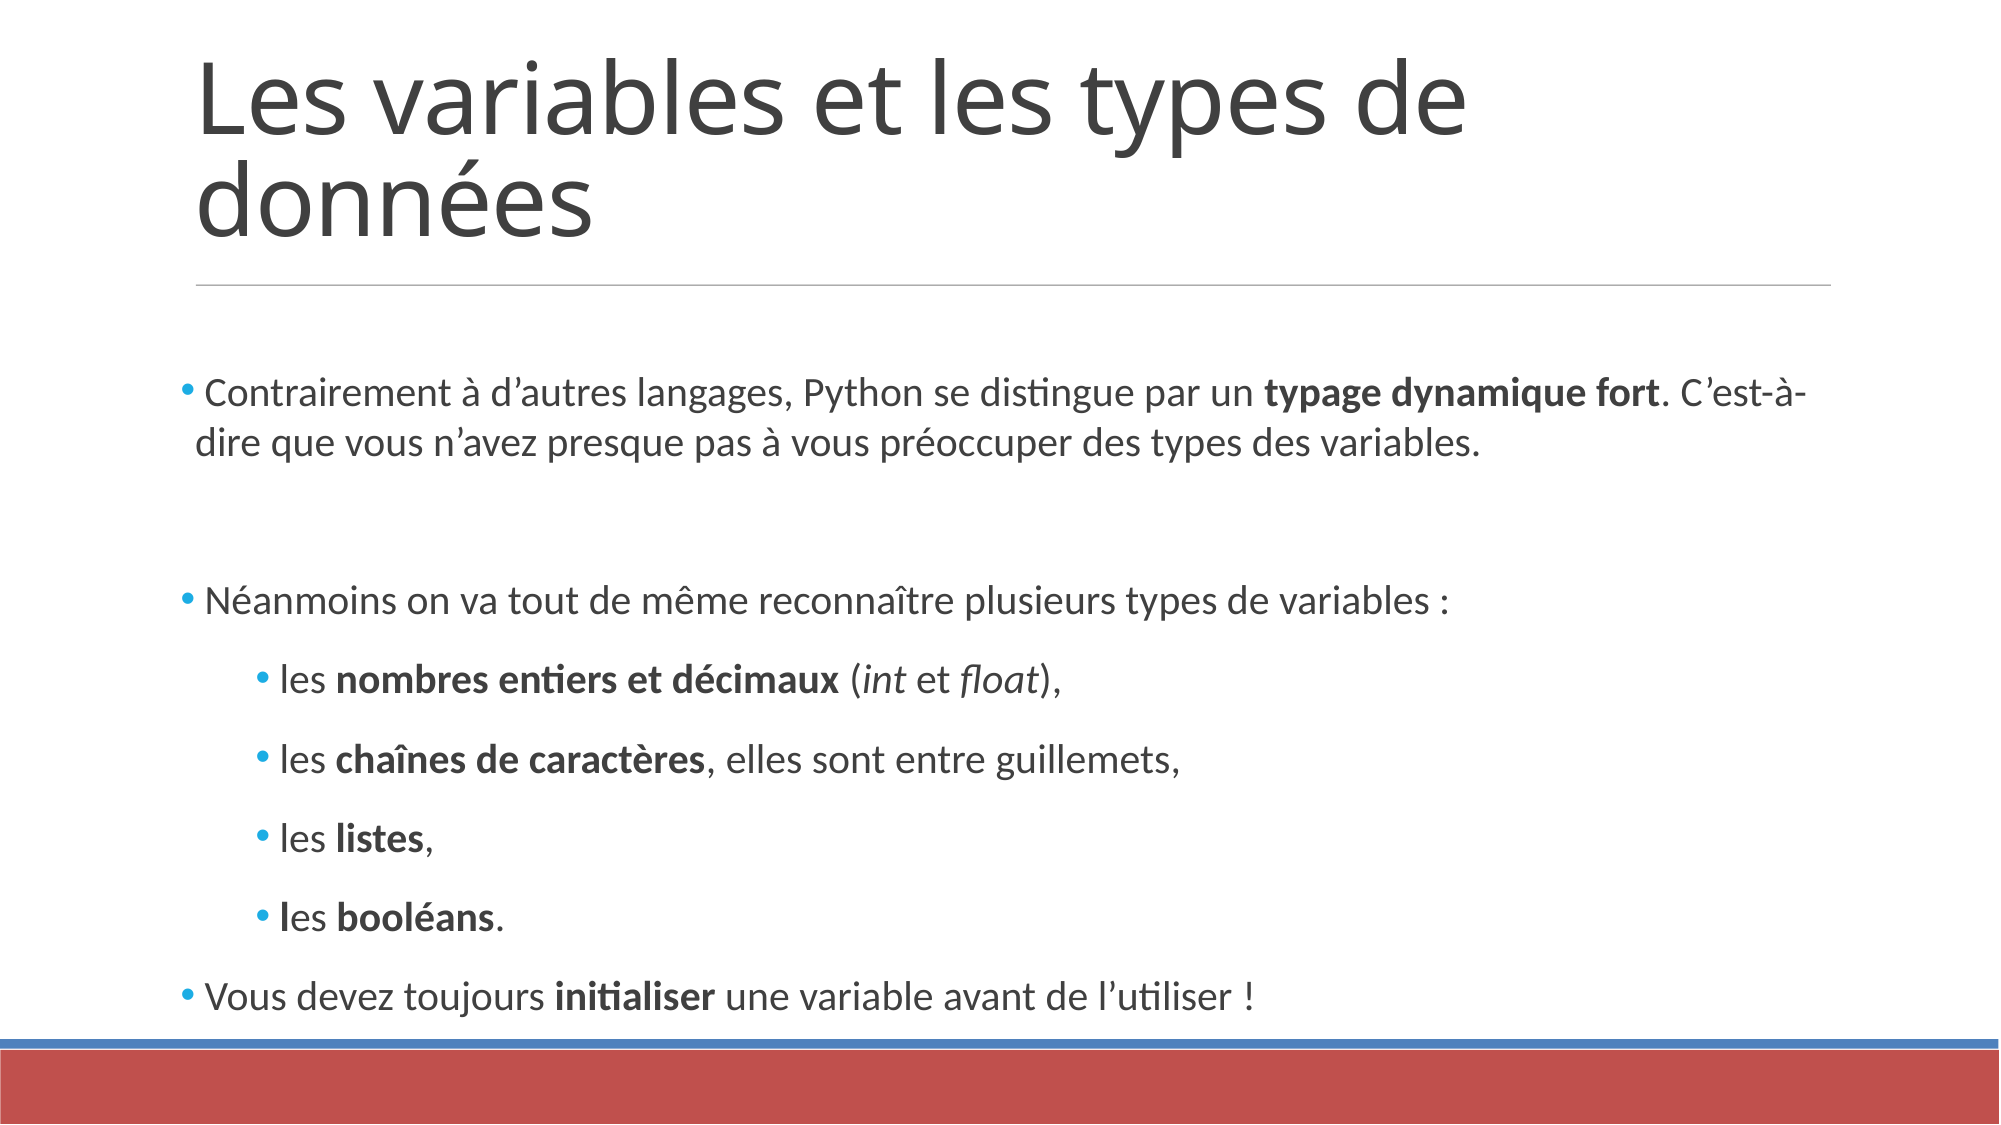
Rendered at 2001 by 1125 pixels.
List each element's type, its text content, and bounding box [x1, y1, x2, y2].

text_box Contrairement à d’autres langages, Python se distingue par un typage dynamique fort. C’est-à-dire que vous n’avez presque pas à vous préoccuper des types des variables. Néanmoins on va tout de même reconnaître plusieurs types de variables : les nombres entiers et décimaux (int et float), les chaînes de caractères, elles sont entre guillemets, les listes, les booléans. Vous devez toujours initialiser une variable avant de l’utiliser ! [179, 283, 1829, 962]
text_box Les variables et les types de données [179, 46, 1829, 264]
